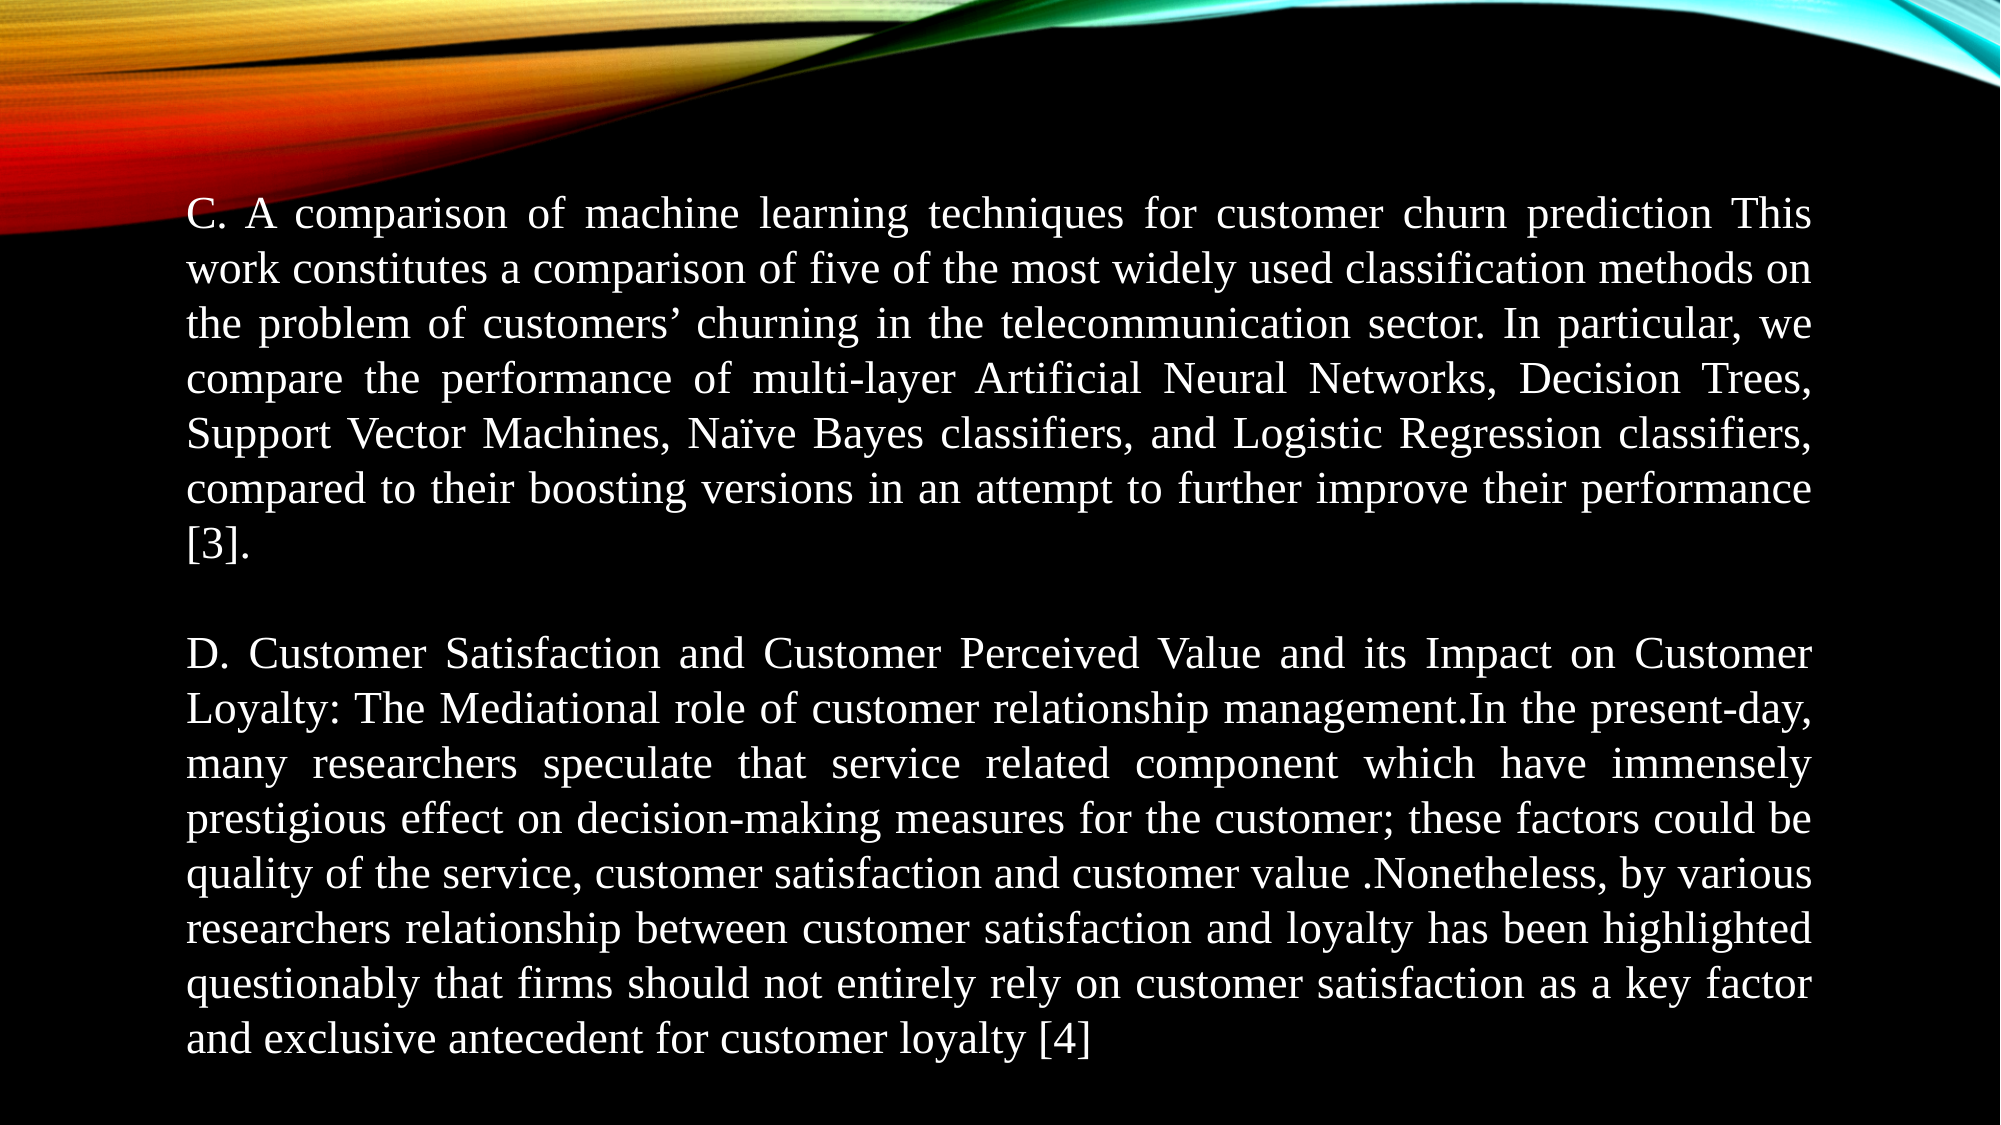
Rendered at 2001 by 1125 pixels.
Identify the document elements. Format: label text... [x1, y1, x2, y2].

picture [0, 0, 2000, 237]
text_box C. A comparison of machine learning techniques for customer churn prediction This work constitutes a comparison of five of the most widely used classification methods on the problem of customers’ churning in the telecommunication sector. In particular, we compare the performance of multi-layer Artificial Neural Networks, Decision Trees, Support Vector Machines, Naïve Bayes classifiers, and Logistic Regression classifiers, compared to their boosting versions in an attempt to further improve their performance [3]. D. Customer Satisfaction and Customer Perceived Value and its Impact on Customer Loyalty: The Mediational role of customer relationship management.In the present-day, many researchers speculate that service related component which have immensely prestigious effect on decision-making measures for the customer; these factors could be quality of the service, customer satisfaction and customer value .Nonetheless, by various researchers relationship between customer satisfaction and loyalty has been highlighted questionably that firms should not entirely rely on customer satisfaction as a key factor and exclusive antecedent for customer loyalty [4] [171, 175, 1829, 1070]
